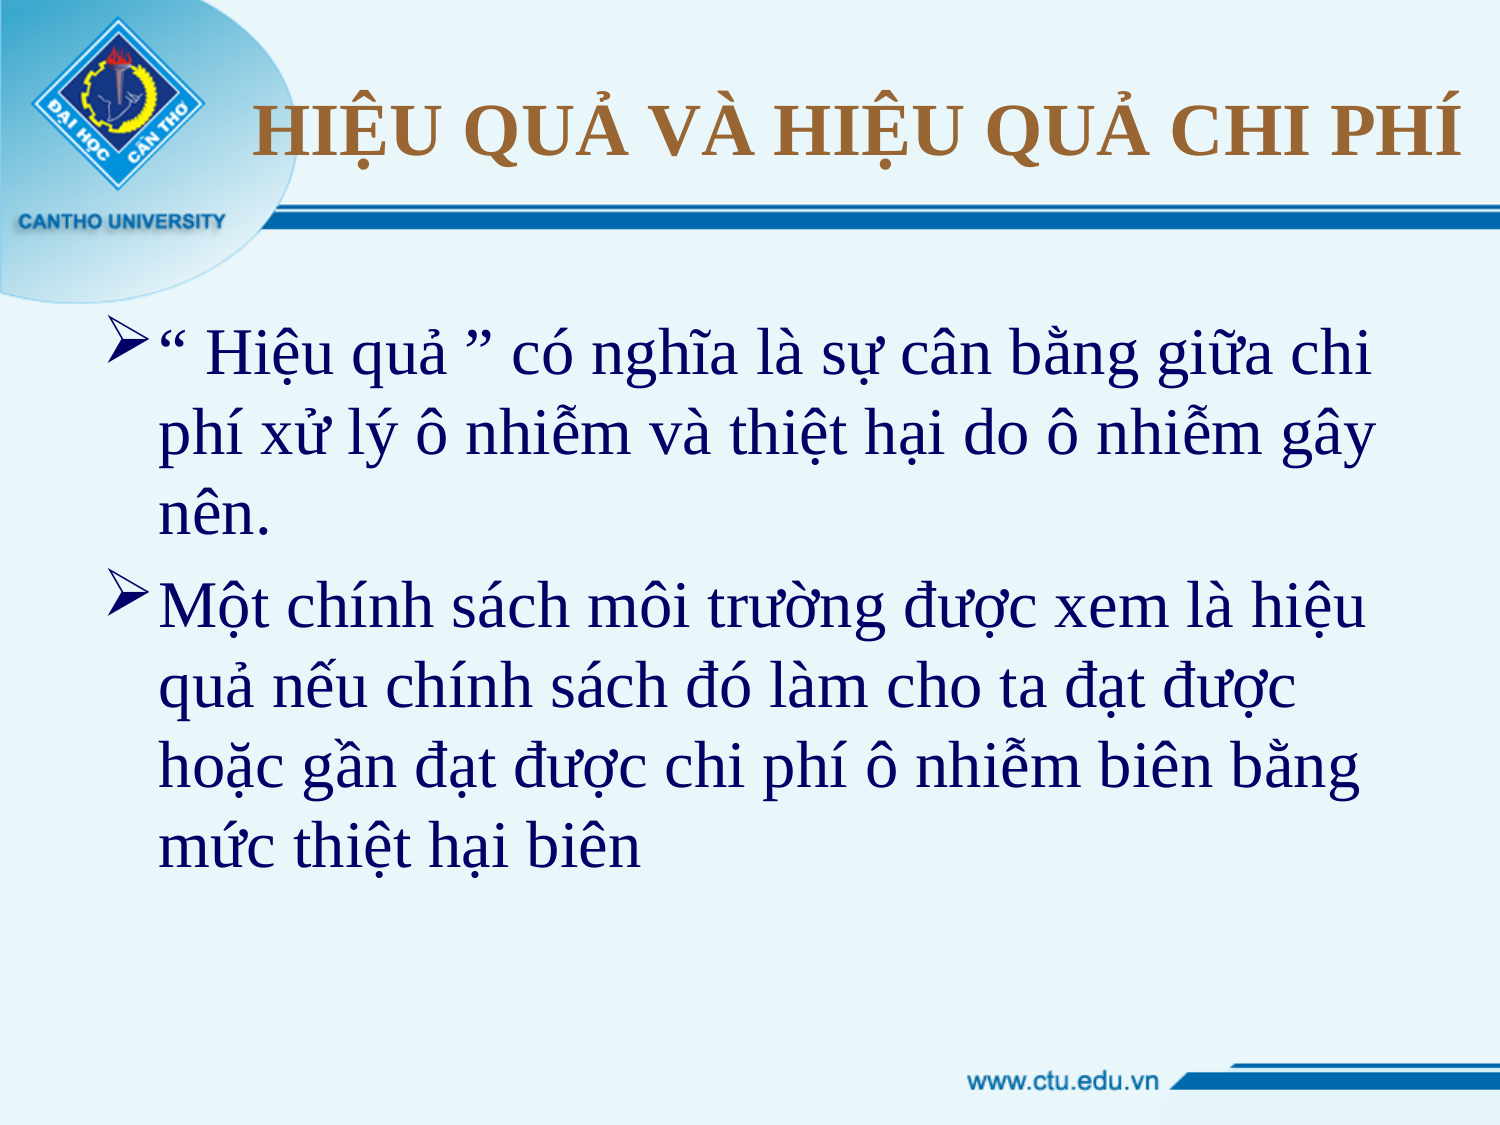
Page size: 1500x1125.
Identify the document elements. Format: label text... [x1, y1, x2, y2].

list “ Hiệu quả ” có nghĩa là sự cân bằng giữa chi phí xử lý ô nhiễm và thiệt hại do ô nhiễm gây nên. Một chính sách môi trường được xem là hiệu quả nếu chính sách đó làm cho ta đạt được hoặc gần đạt được chi phí ô nhiễm biên bằng mức thiệt hại biên [87, 299, 1438, 1070]
picture [0, 0, 1500, 1125]
title HIỆU QUẢ VÀ HIỆU QUẢ CHI PHÍ [237, 37, 1500, 214]
